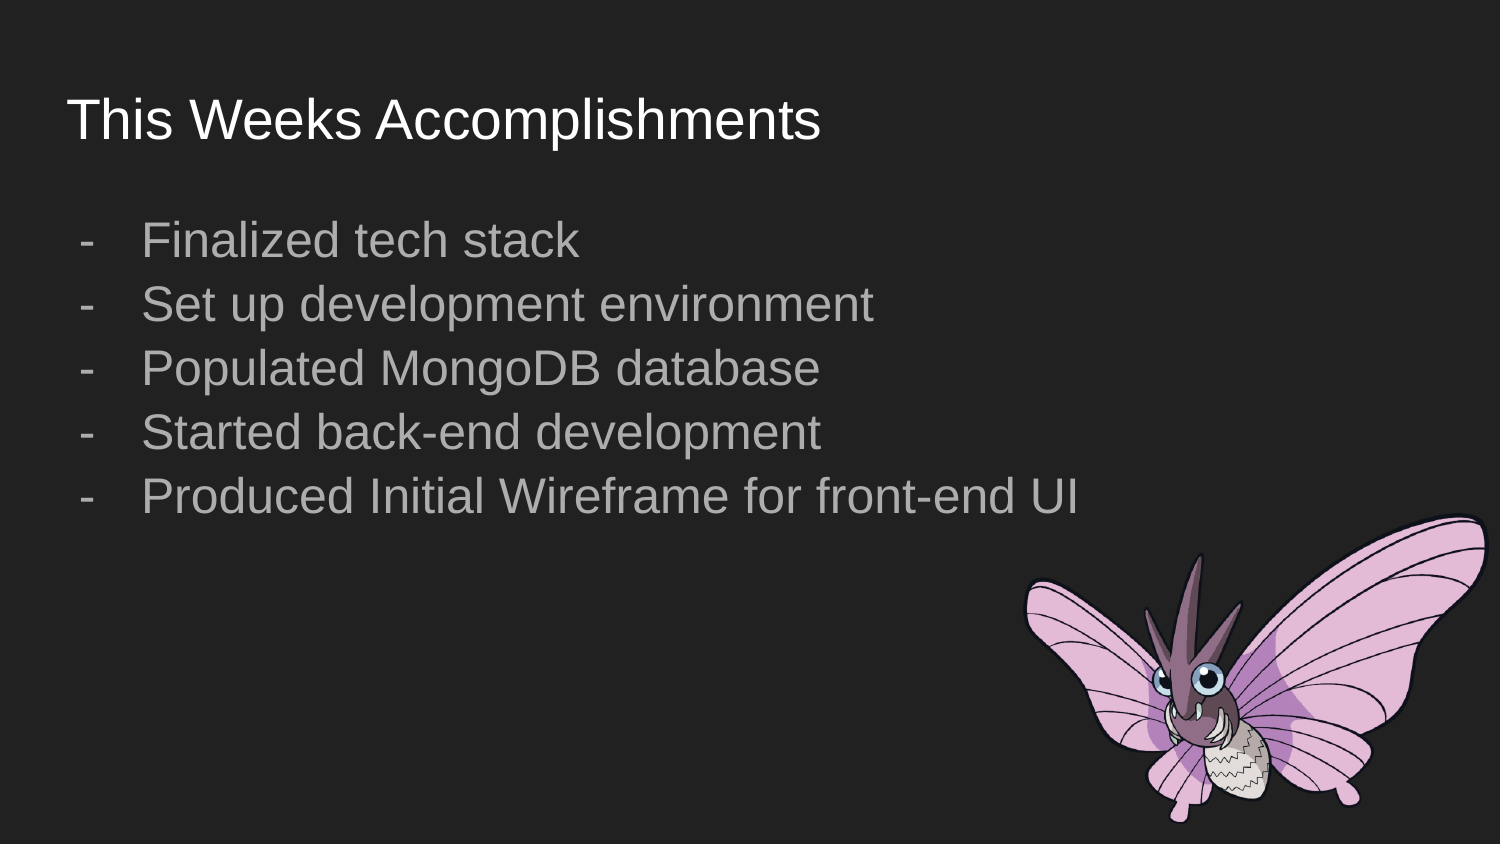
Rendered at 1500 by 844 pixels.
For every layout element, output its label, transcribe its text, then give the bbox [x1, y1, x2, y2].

picture [1023, 513, 1490, 825]
title This Weeks Accomplishments [51, 72, 1449, 167]
list Finalized tech stack Set up development environment Populated MongoDB database Started back-end development Produced Initial Wireframe for front-end UI [51, 189, 1449, 750]
